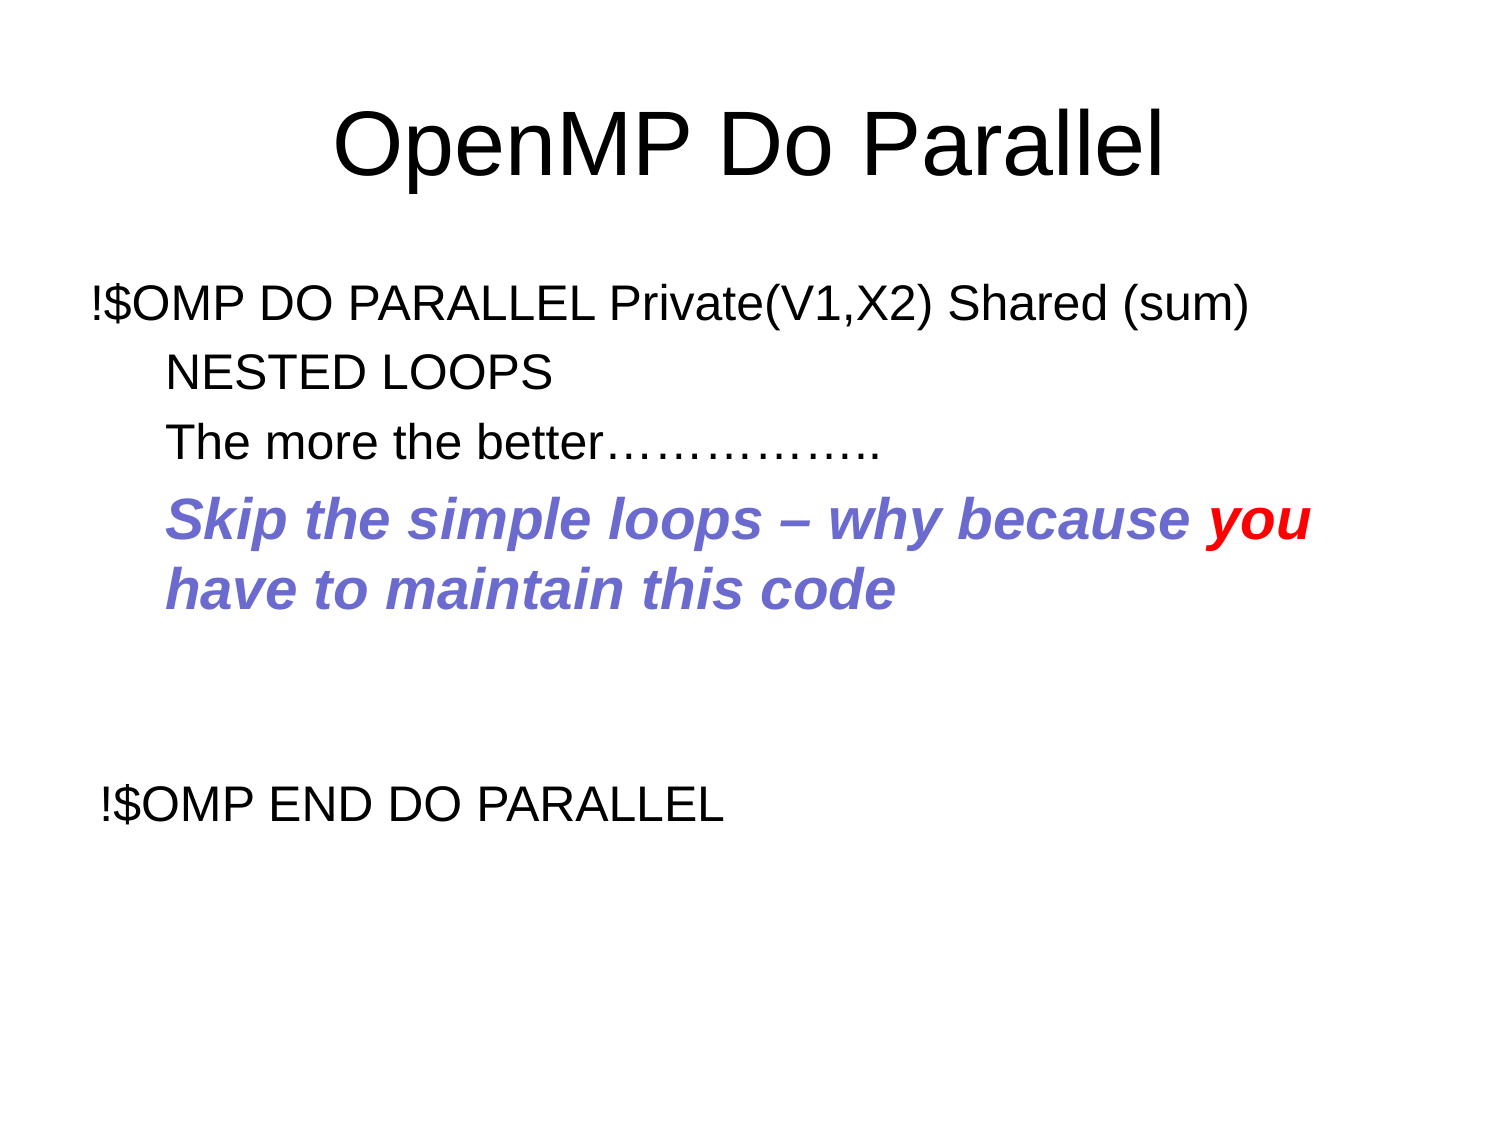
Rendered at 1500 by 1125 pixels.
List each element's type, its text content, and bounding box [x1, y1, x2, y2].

list !$OMP DO PARALLEL Private(V1,X2) Shared (sum) NESTED LOOPS The more the better…………….. Skip the simple loops – why because you have to maintain this code !$OMP END DO PARALLEL [75, 262, 1425, 1005]
title OpenMP Do Parallel [75, 45, 1425, 233]
